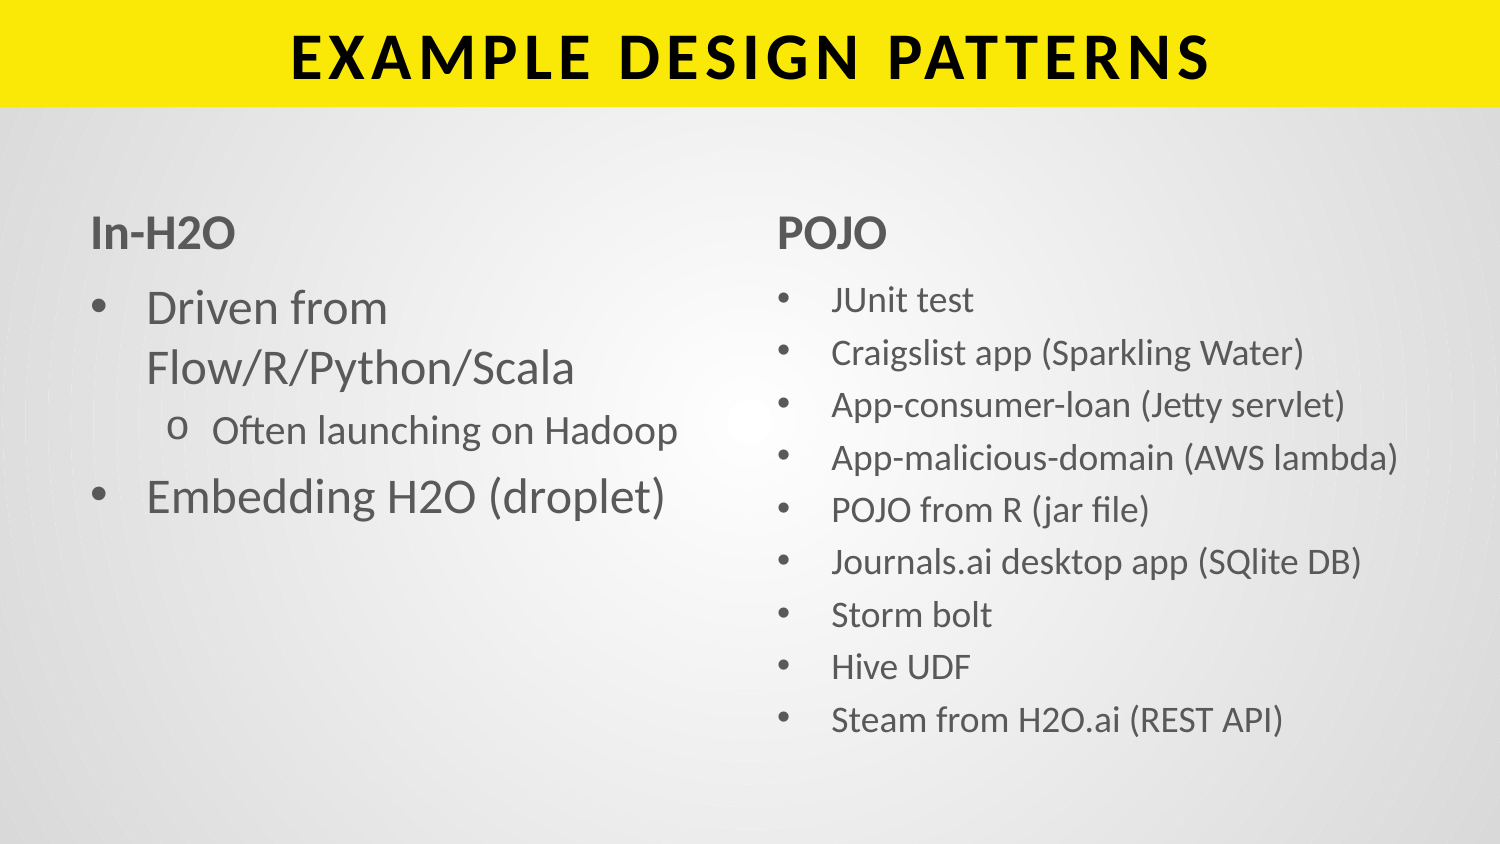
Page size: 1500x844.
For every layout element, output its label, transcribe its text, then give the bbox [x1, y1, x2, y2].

list Driven from Flow/R/Python/Scala Often launching on Hadoop Embedding H2O (droplet) [75, 267, 738, 754]
list POJO [761, 188, 1425, 267]
title EXAMPLE DESIGN PATTERNS [75, 0, 1425, 108]
list JUnit test Craigslist app (Sparkling Water) App-consumer-loan (Jetty servlet) App-malicious-domain (AWS lambda) POJO from R (jar file) Journals.ai desktop app (SQlite DB) Storm bolt Hive UDF Steam from H2O.ai (REST API) [761, 267, 1425, 754]
list In-H2O [75, 188, 738, 267]
